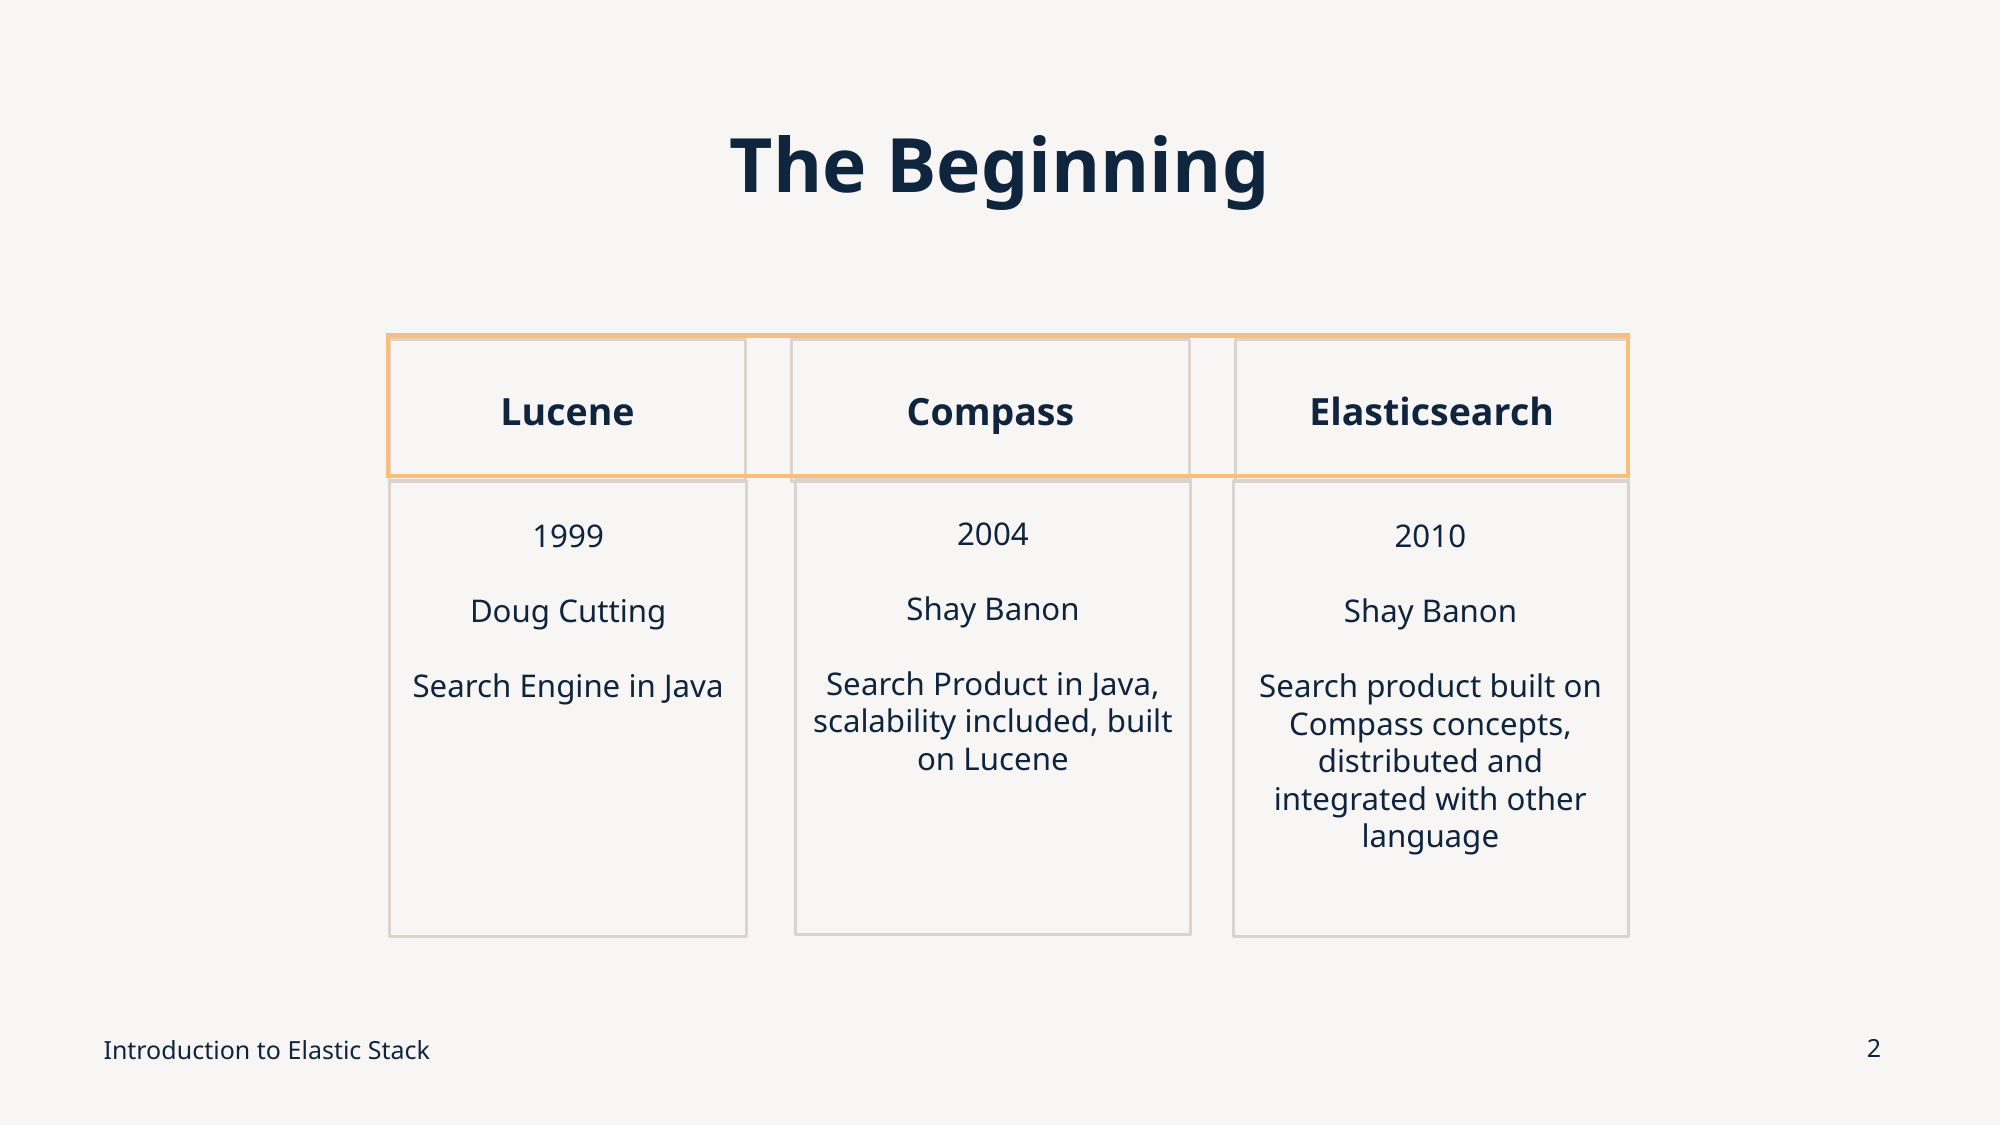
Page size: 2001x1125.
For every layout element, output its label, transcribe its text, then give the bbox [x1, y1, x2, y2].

title The Beginning [137, 59, 1863, 278]
list 2004 Shay Banon Search Product in Java, scalability included, built on Lucene [794, 477, 1192, 936]
list 1999 Doug Cutting Search Engine in Java [388, 479, 748, 938]
footer Introduction to Elastic Stack [88, 1020, 764, 1080]
slide_number 2 [1836, 1020, 1912, 1080]
list 2010 Shay Banon Search product built on Compass concepts, distributed and integrated with other language [1232, 479, 1630, 938]
text_box [387, 334, 1629, 477]
